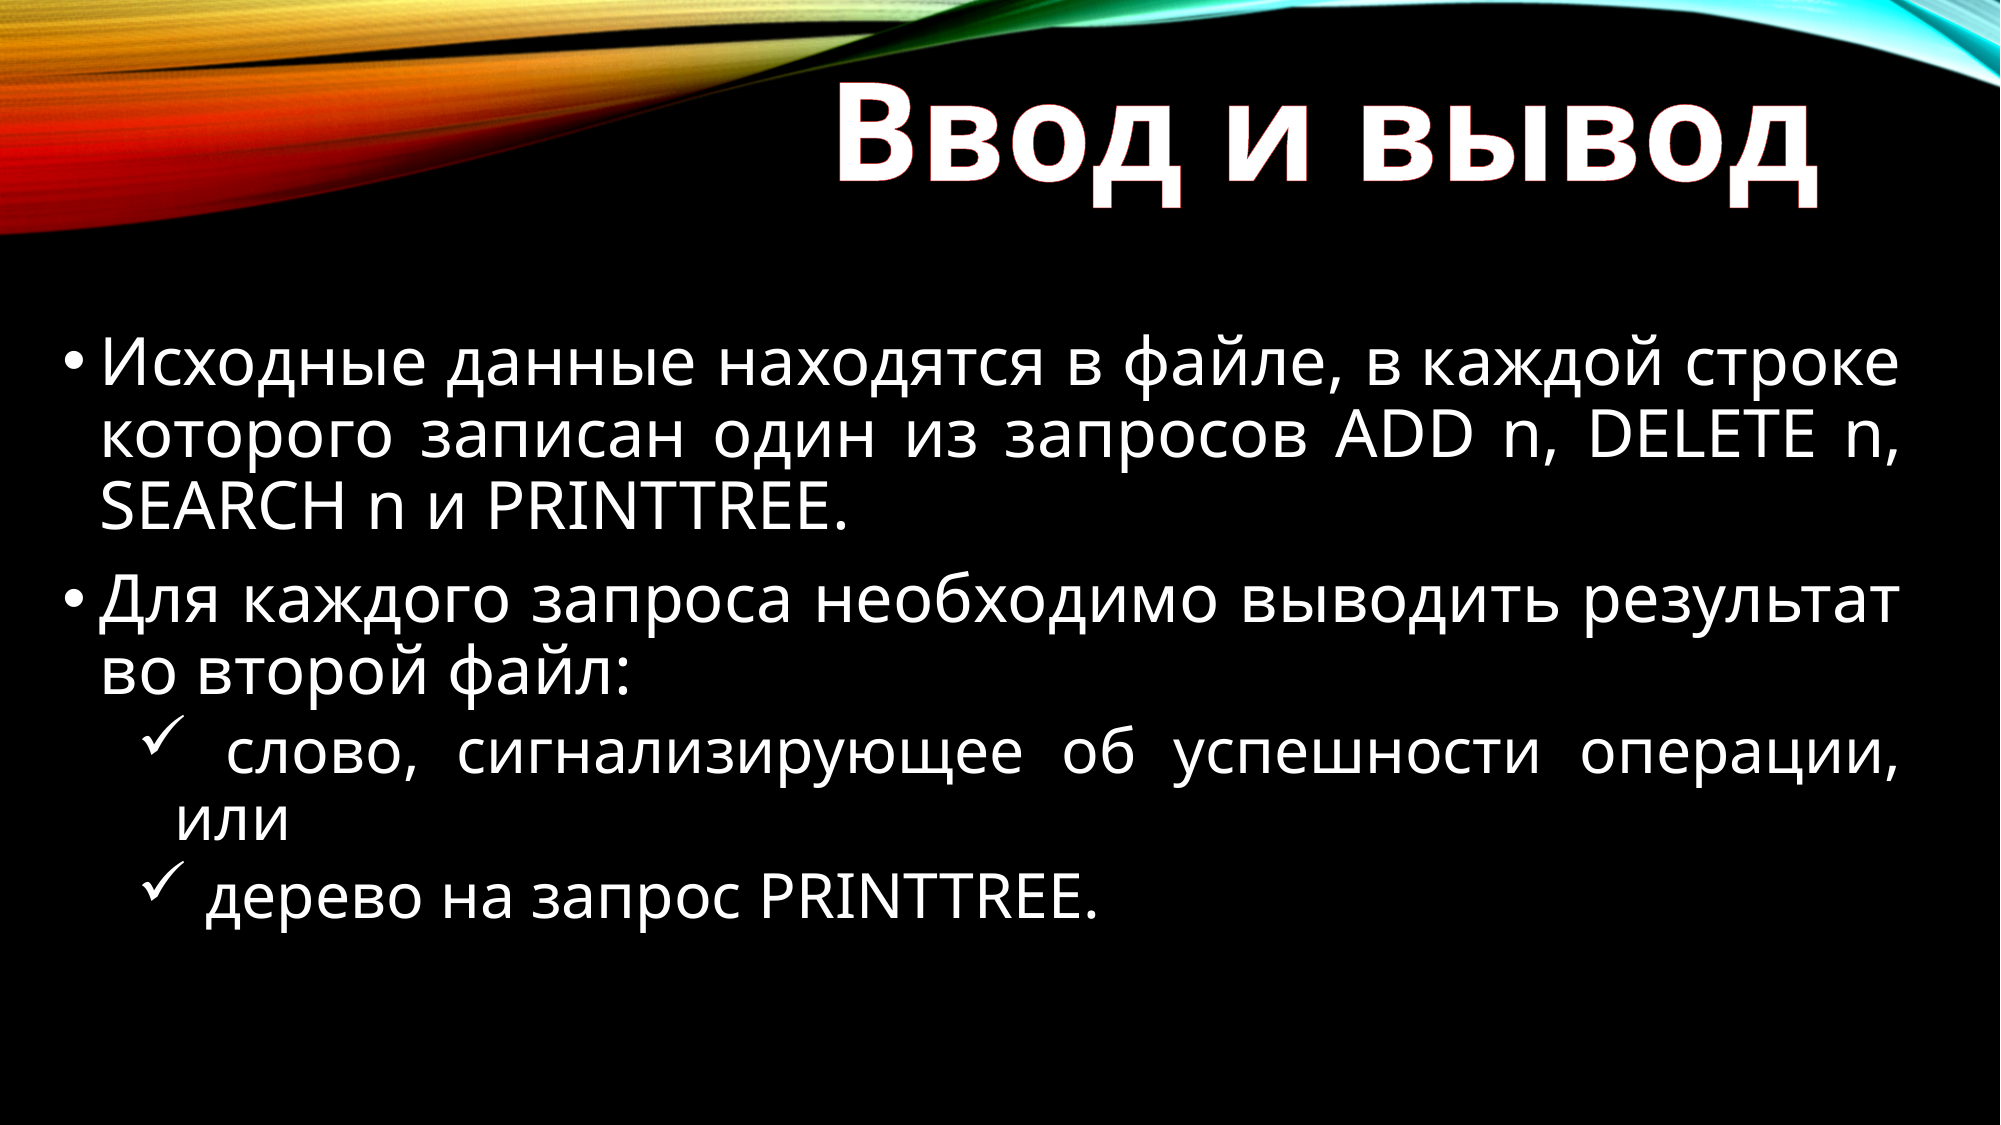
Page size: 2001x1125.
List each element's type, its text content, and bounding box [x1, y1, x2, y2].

picture [0, 0, 2000, 237]
text_box Ввод и вывод [794, 35, 1853, 317]
list Исходные данные находятся в файле, в каждой строке которого записан один из запросов ADD n, DELETE n, SEARCH n и PRINTTREE. Для каждого запроса необходимо выводить результат во второй файл: слово, сигнализирующее об успешности операции, или дерево на запрос PRINTTREE. [47, 320, 1919, 1077]
